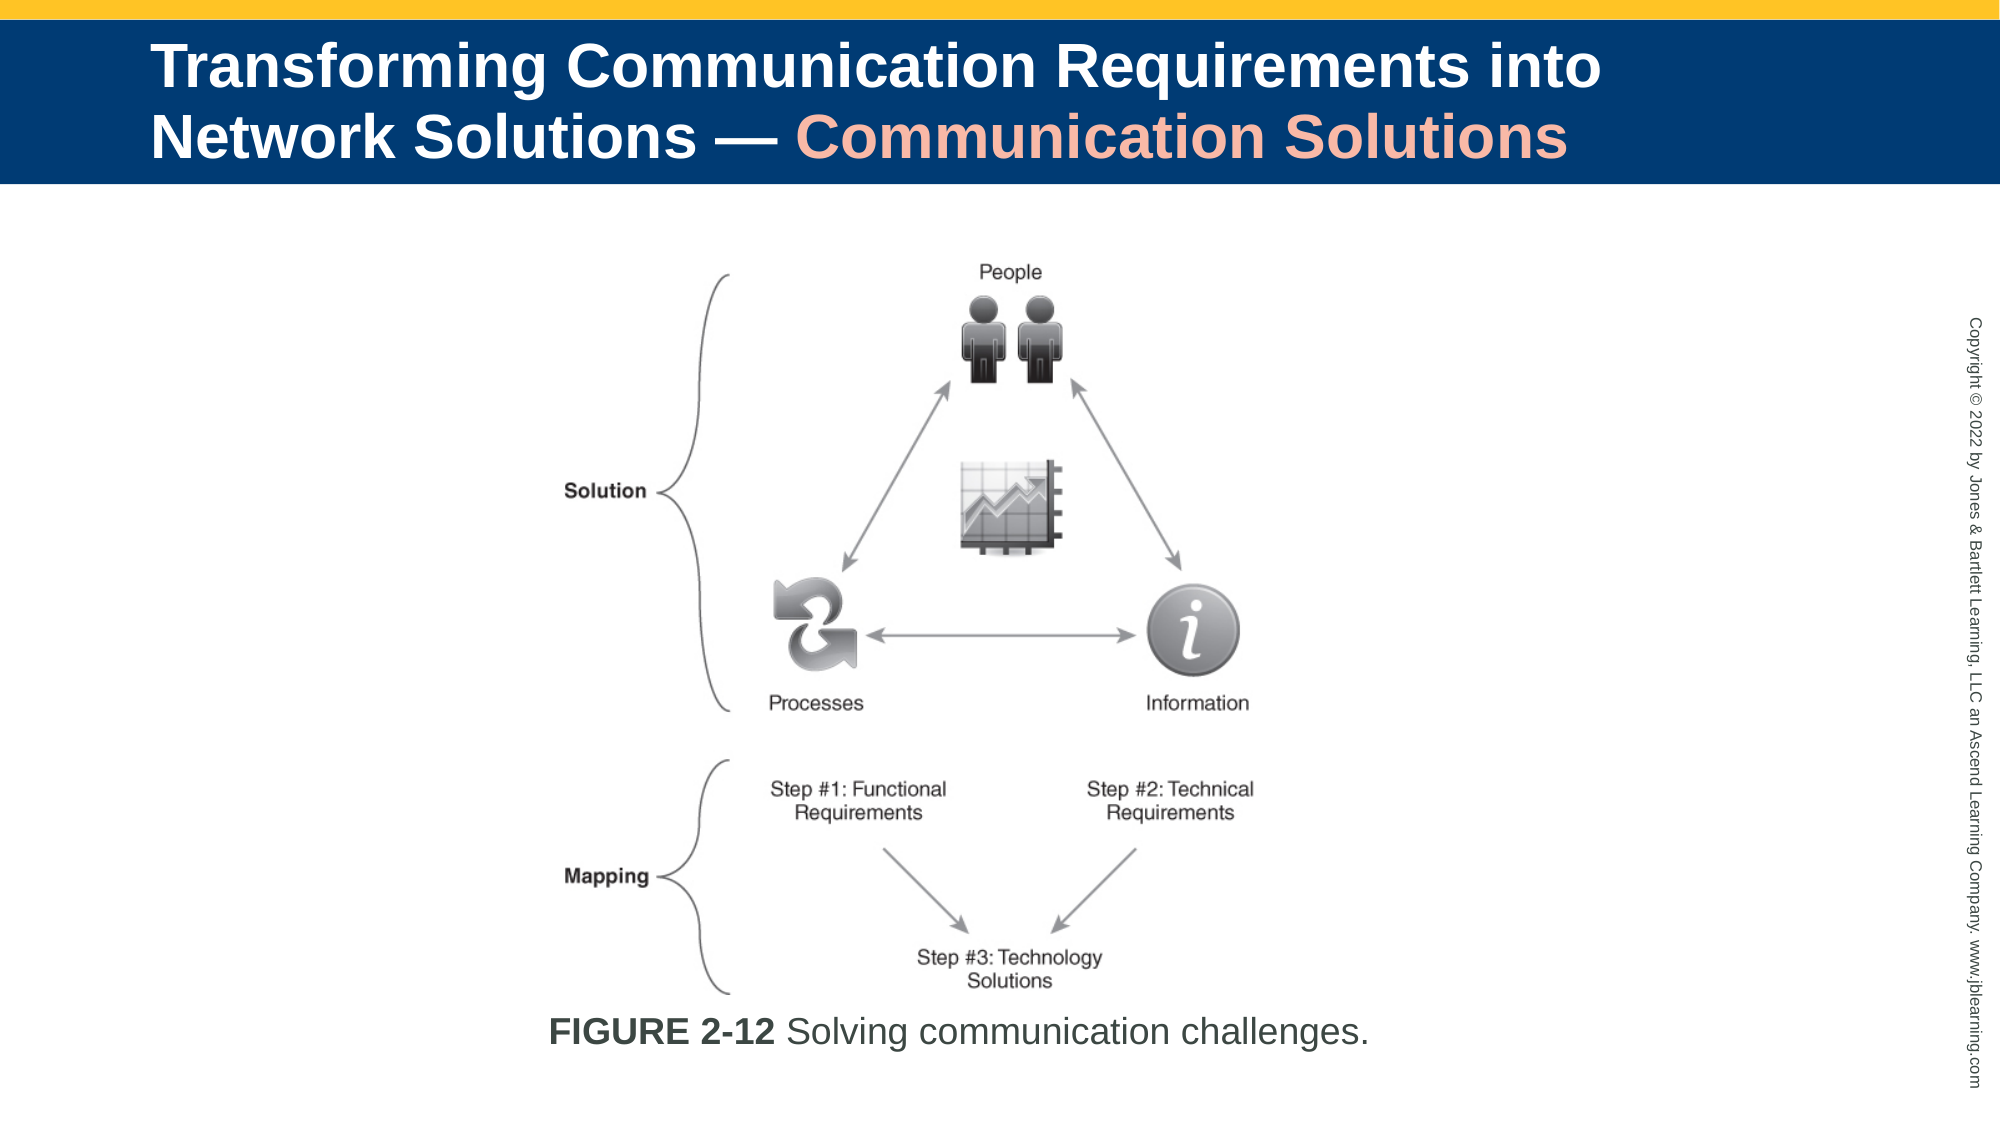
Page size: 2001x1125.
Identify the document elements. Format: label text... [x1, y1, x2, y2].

title Transforming Communication Requirements into Network Solutions — Communication Solutions [0, 19, 2000, 185]
text_box FIGURE 2-12 Solving communication challenges. [533, 999, 1534, 1060]
picture [564, 262, 1260, 995]
